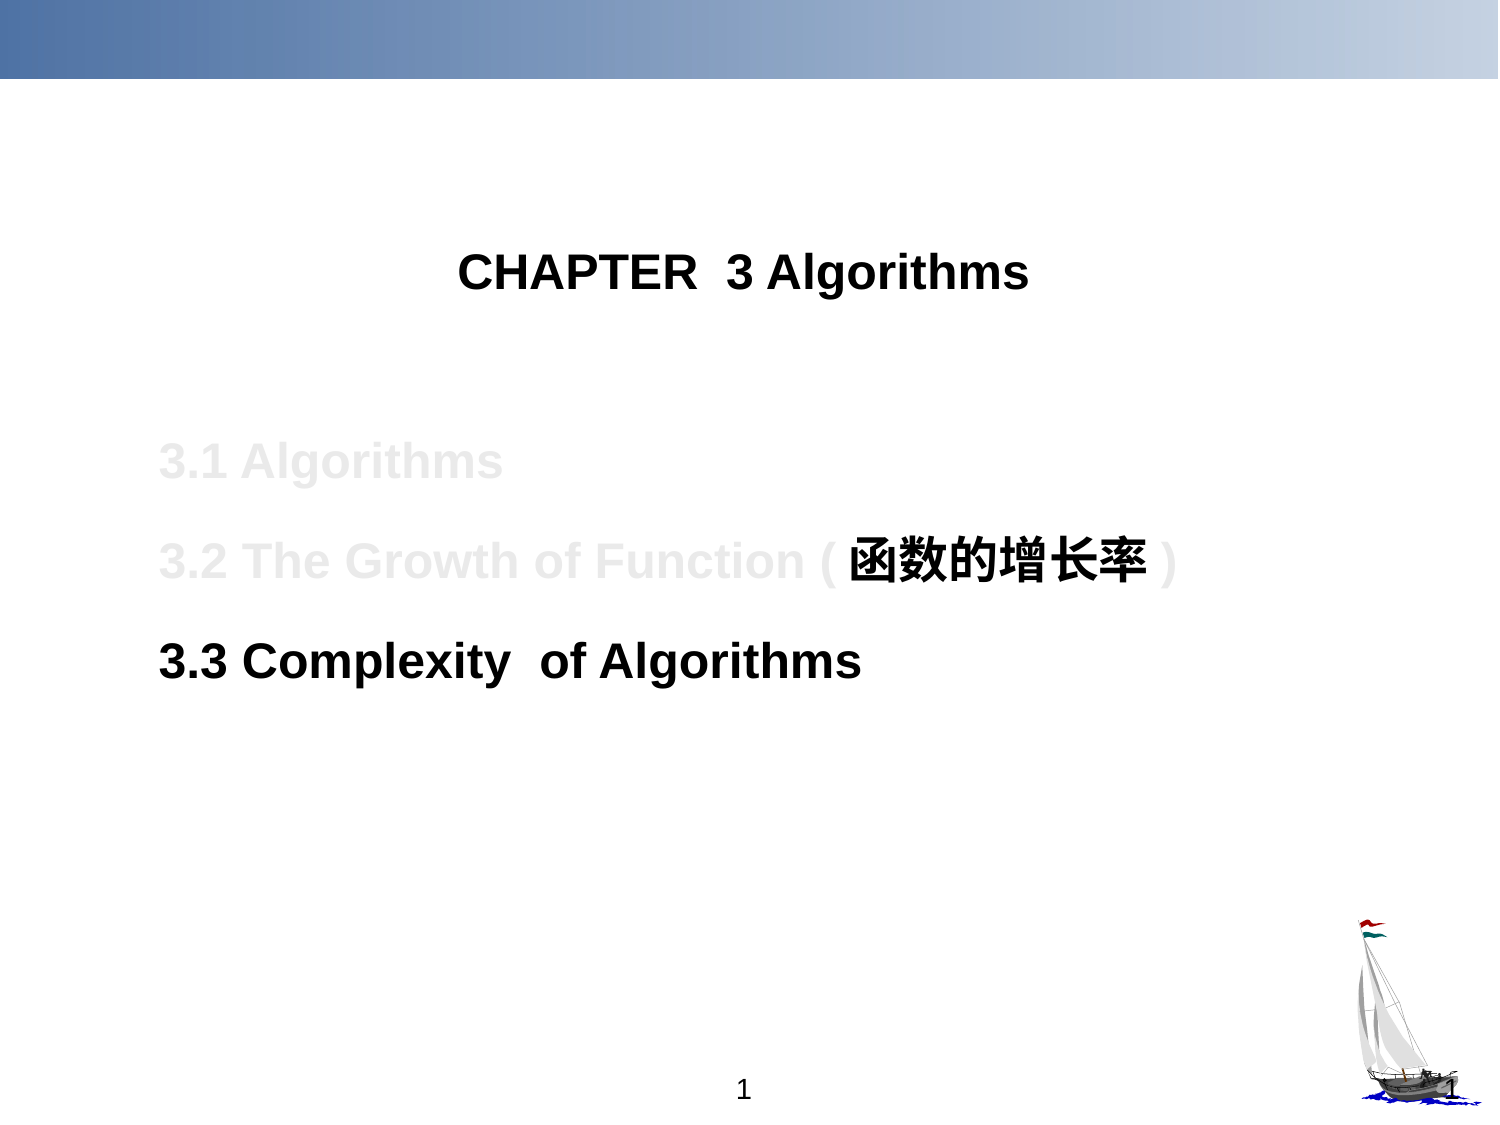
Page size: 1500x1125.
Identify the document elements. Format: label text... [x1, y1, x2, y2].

text_box 1 [1374, 1049, 1475, 1125]
text_box CHAPTER 3 Algorithms [62, 231, 1425, 307]
slide_number 1 [666, 1049, 768, 1125]
picture [0, 0, 1500, 79]
text_box 3.1 Algorithms 3.2 The Growth of Function (函数的增长率) 3.3 Complexity of Algorithms [143, 420, 1344, 696]
